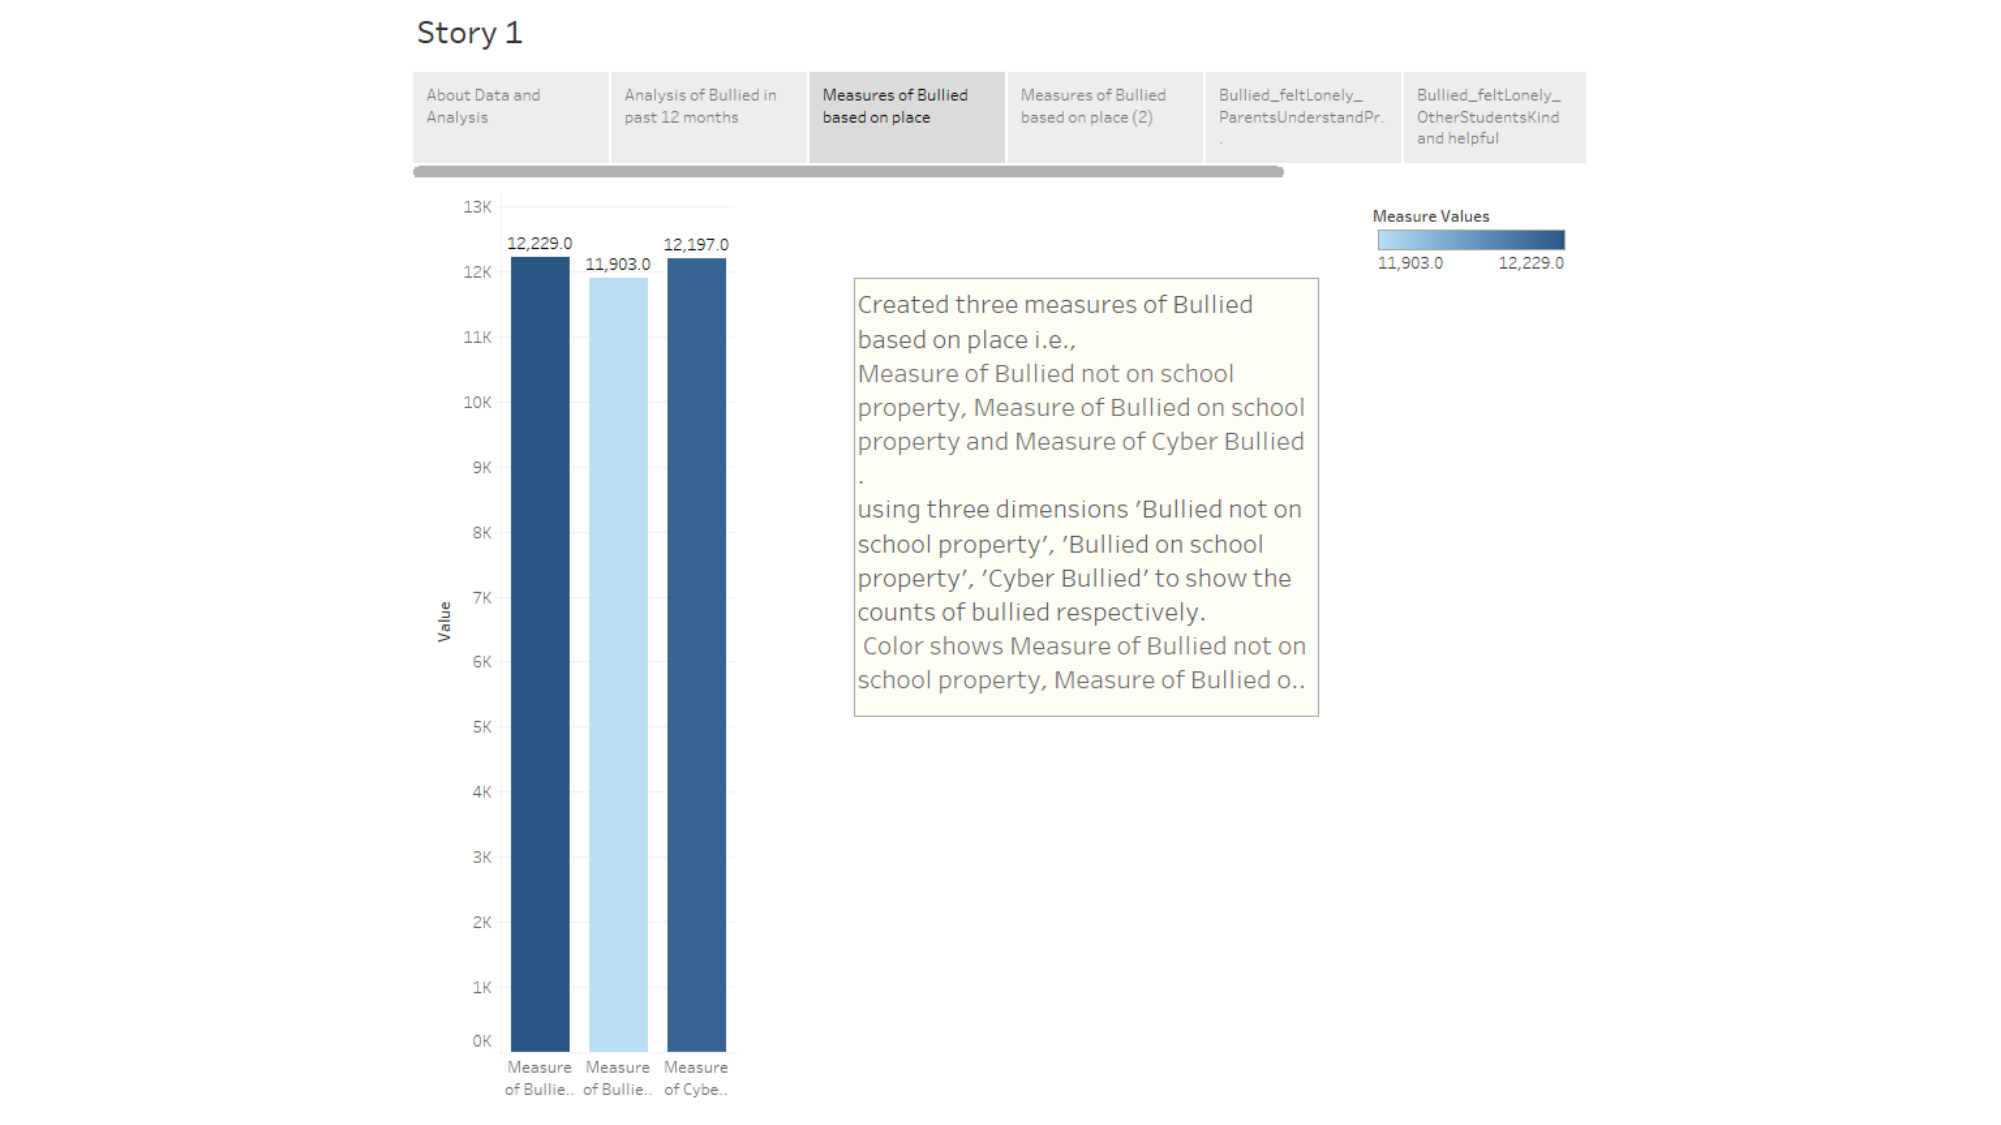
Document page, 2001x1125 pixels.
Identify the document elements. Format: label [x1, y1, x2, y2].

picture [403, 0, 1597, 1125]
